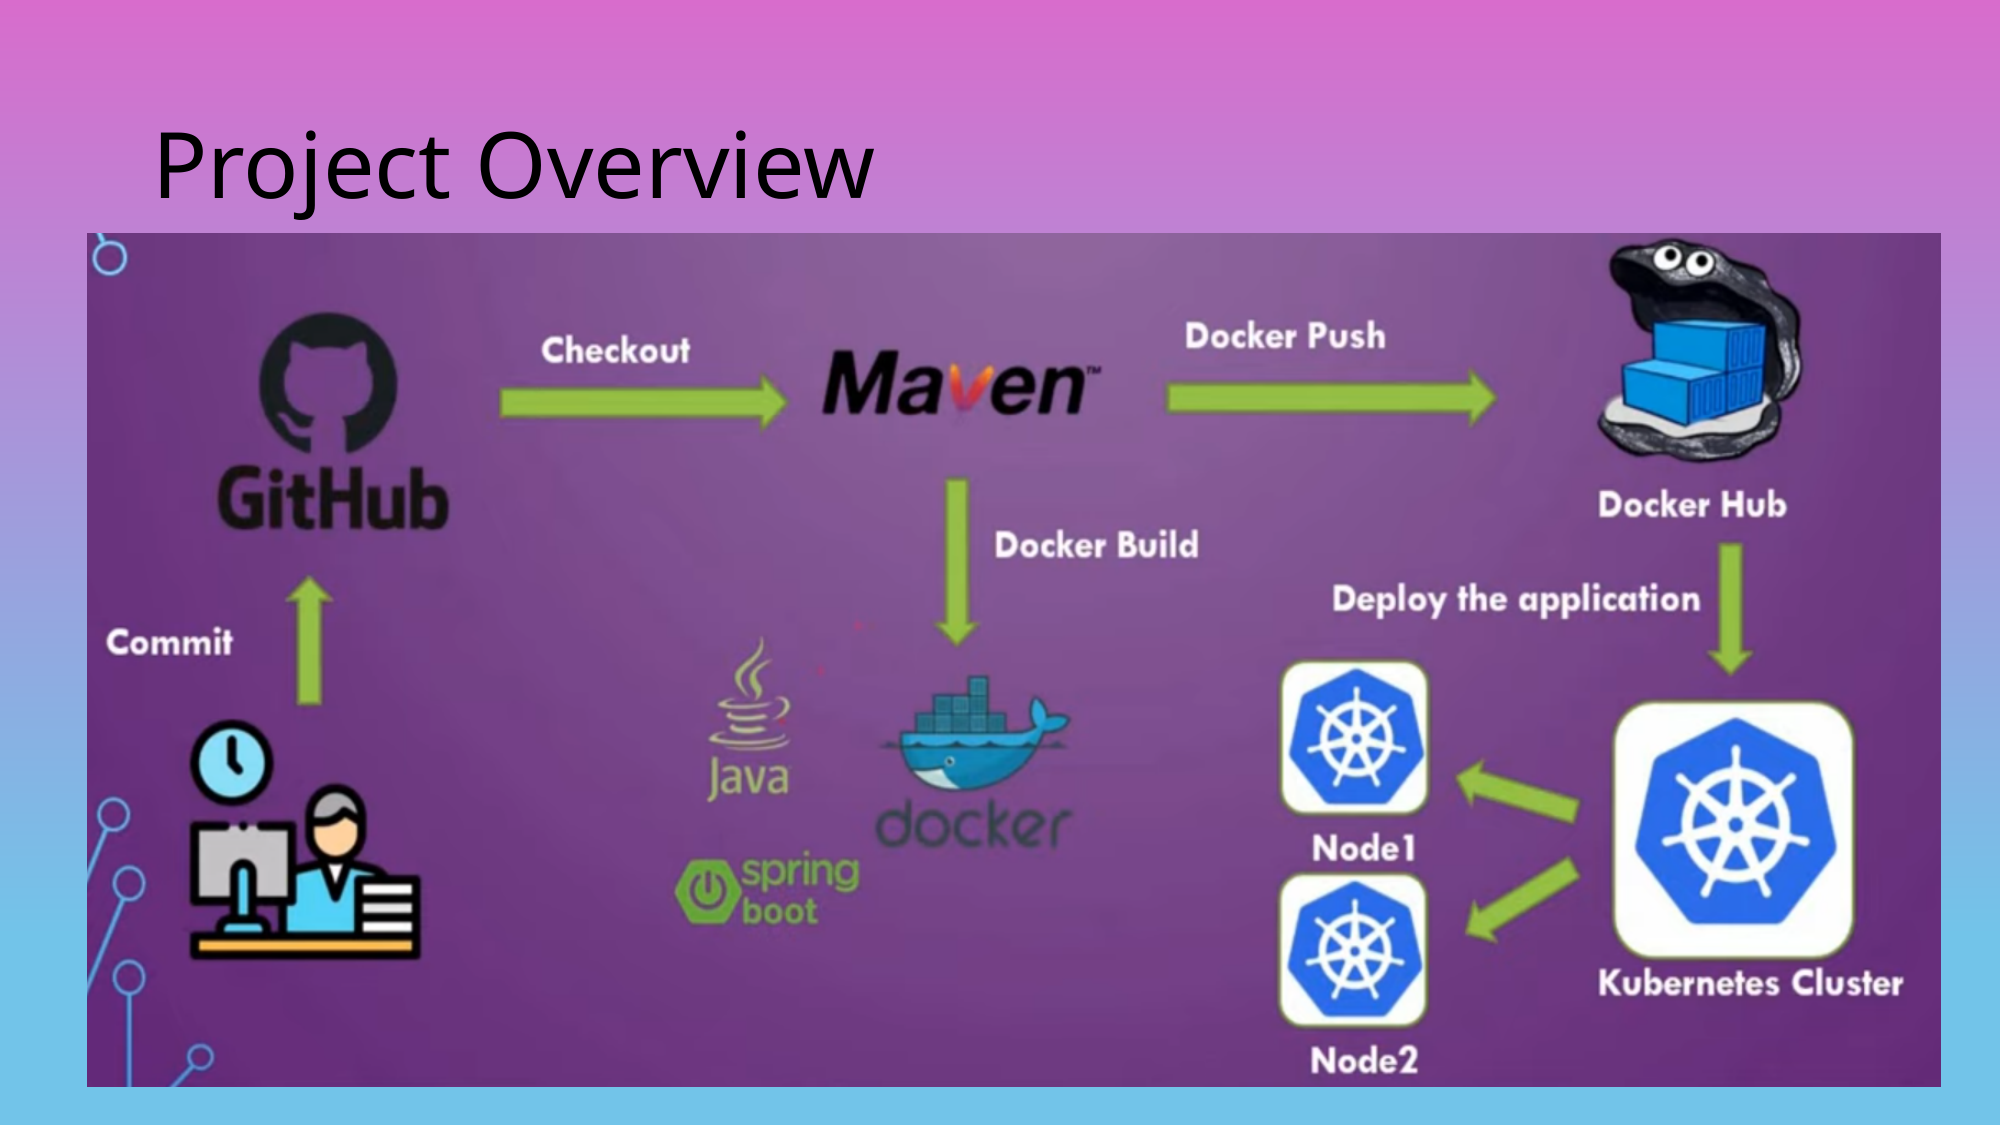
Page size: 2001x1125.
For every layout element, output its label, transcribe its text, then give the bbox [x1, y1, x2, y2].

title Project Overview [137, 59, 1863, 233]
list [87, 233, 1941, 1088]
